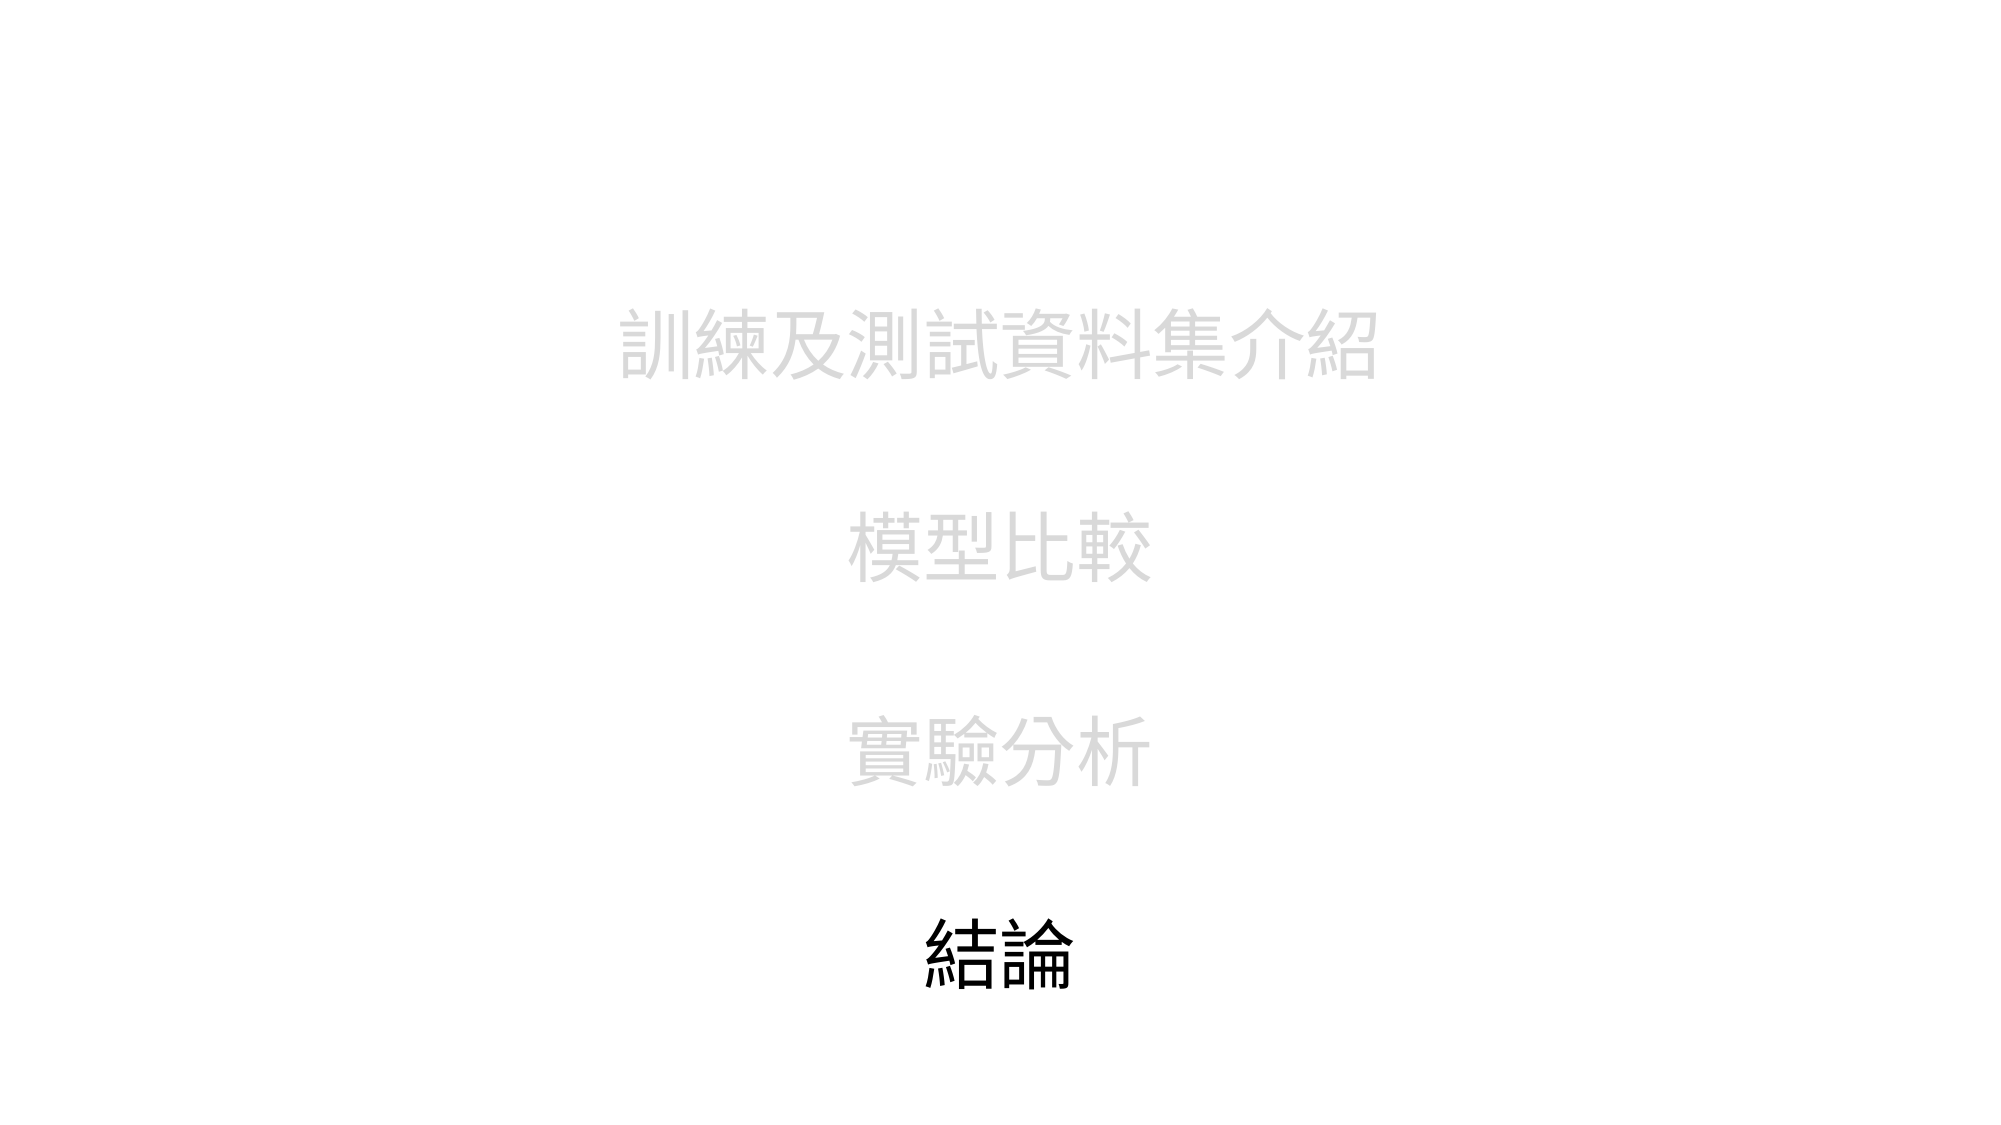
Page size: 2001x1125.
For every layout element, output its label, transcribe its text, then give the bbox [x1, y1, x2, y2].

list 訓練及測試資料集介紹 模型比較 實驗分析 結論 [137, 299, 1863, 1014]
